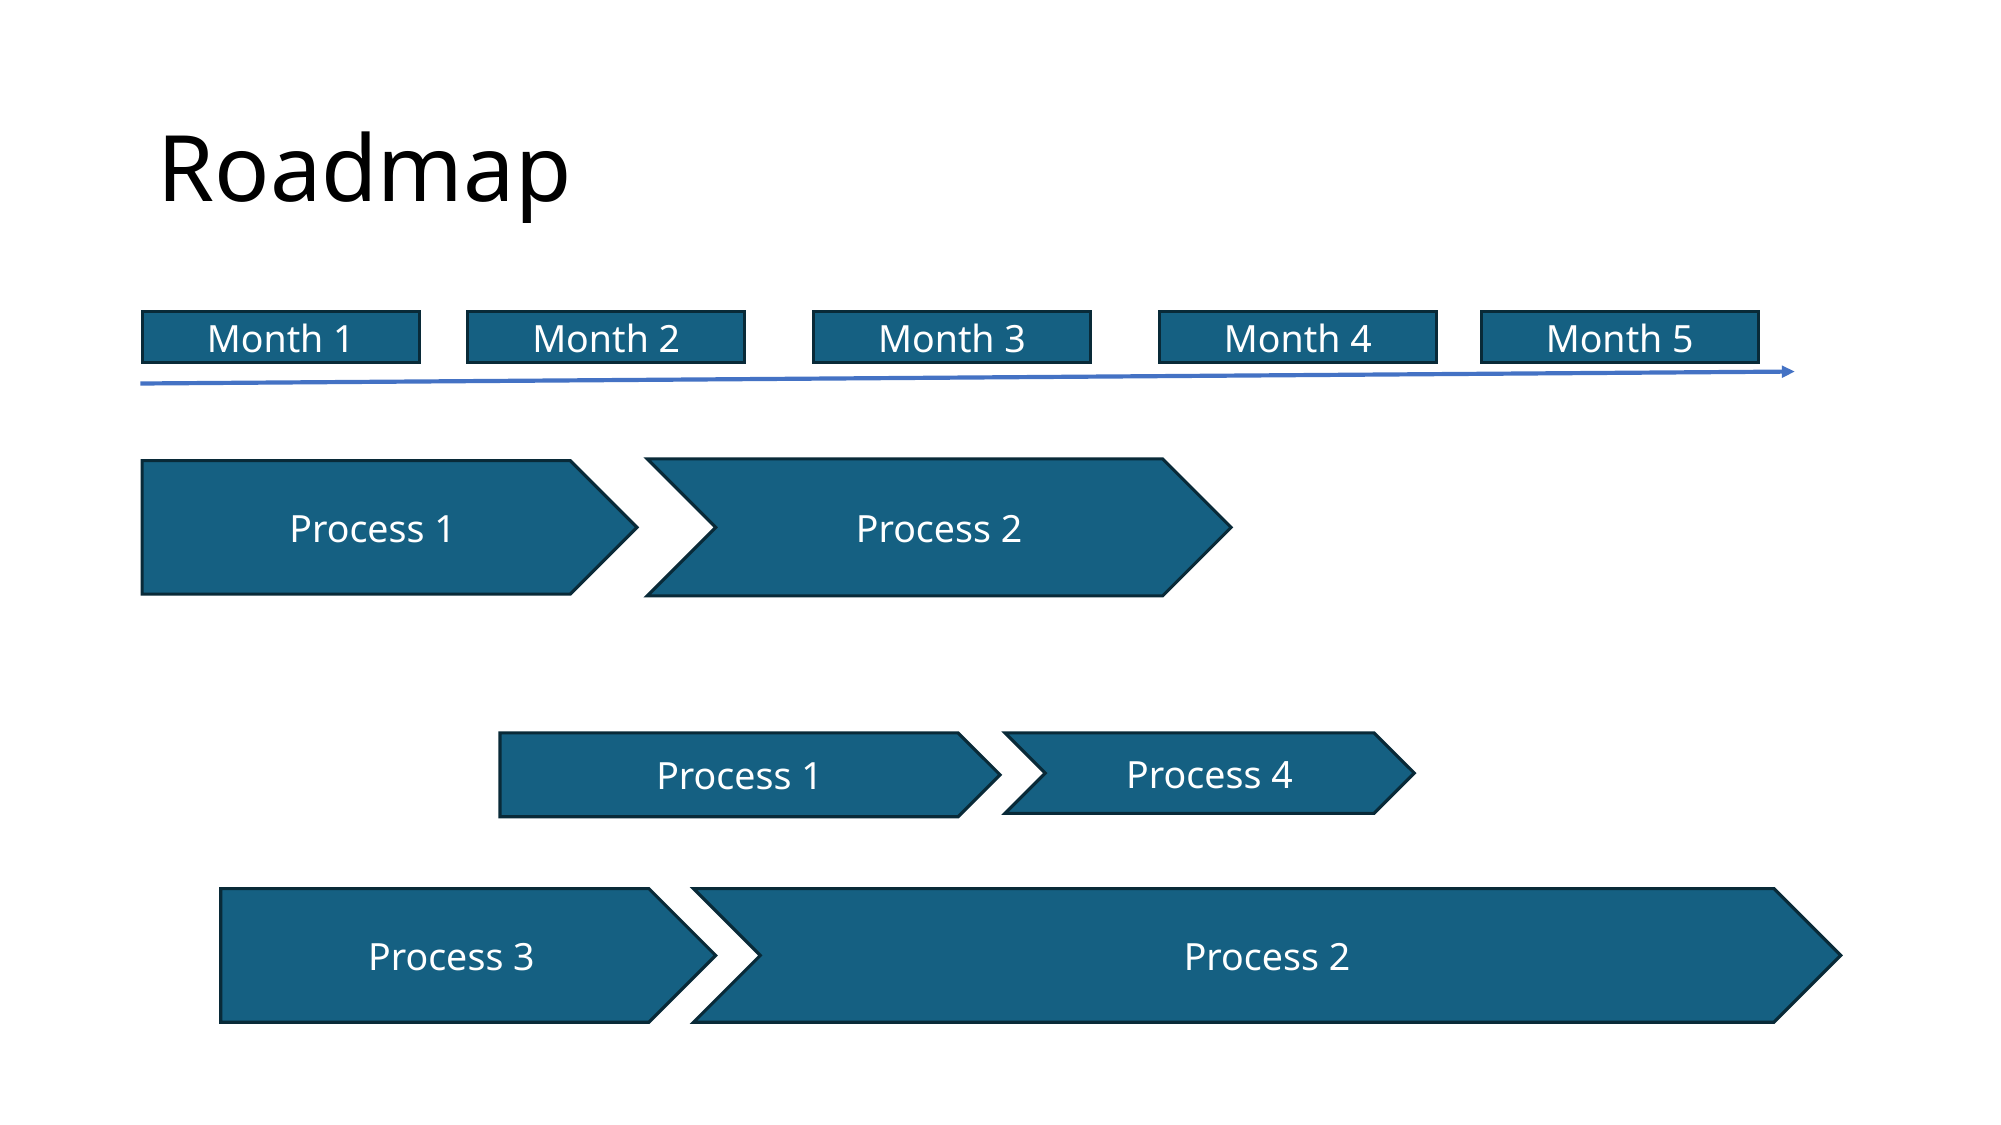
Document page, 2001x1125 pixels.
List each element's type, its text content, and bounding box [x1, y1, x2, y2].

text_box Month 3 [812, 310, 1092, 364]
text_box Month 2 [466, 310, 746, 364]
text_box Month 5 [1480, 310, 1760, 364]
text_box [139, 371, 1795, 385]
text_box Process 1 [498, 731, 1003, 819]
title Roadmap [142, 63, 1868, 281]
text_box Process 3 [219, 887, 718, 1024]
text_box Process 2 [643, 457, 1234, 598]
text_box Month 4 [1158, 310, 1438, 364]
text_box Month 1 [141, 310, 421, 364]
text_box Process 2 [689, 887, 1843, 1024]
text_box Process 1 [140, 459, 640, 596]
text_box Process 4 [1001, 731, 1417, 815]
